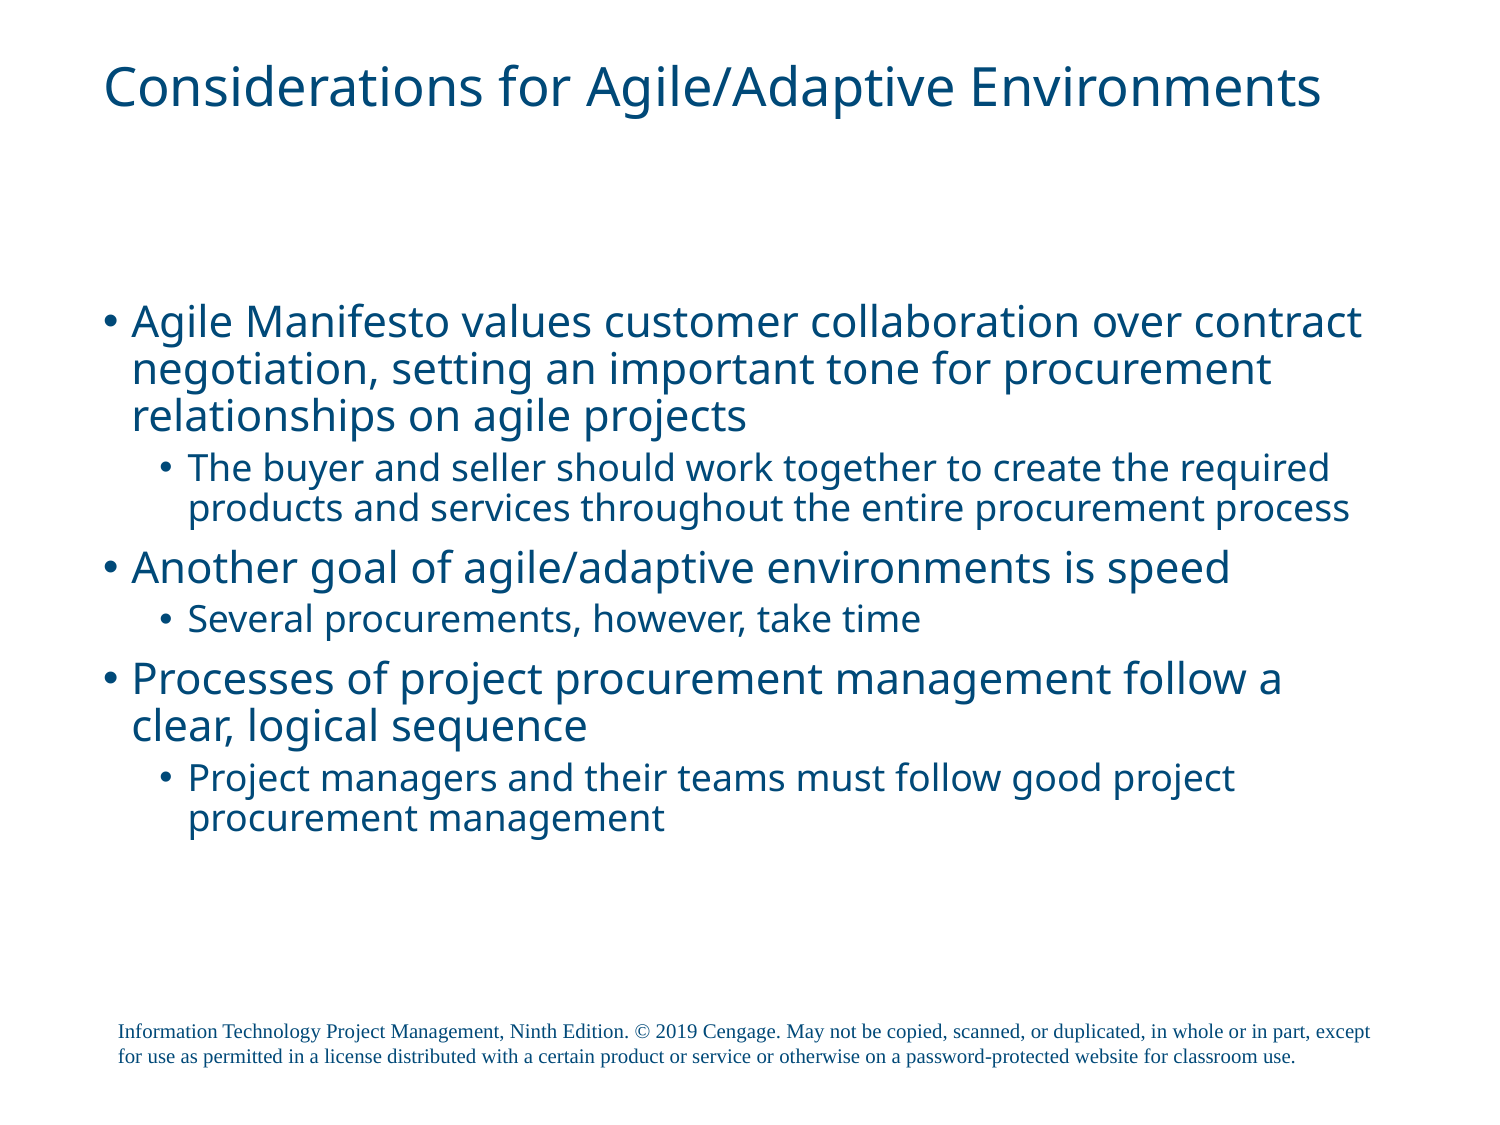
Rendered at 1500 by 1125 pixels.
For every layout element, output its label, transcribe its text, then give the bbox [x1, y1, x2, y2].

list Agile Manifesto values customer collaboration over contract negotiation, setting an important tone for procurement relationships on agile projects The buyer and seller should work together to create the required products and services throughout the entire procurement process Another goal of agile/adaptive environments is speed Several procurements, however, take time Processes of project procurement management follow a clear, logical sequence Project managers and their teams must follow good project procurement management [103, 299, 1397, 1009]
footer Information Technology Project Management, Ninth Edition. © 2019 Cengage. May not be copied, scanned, or duplicated, in whole or in part, except for use as permitted in a license distributed with a certain product or service or otherwise on a password-protected website for classroom use. [103, 1009, 1397, 1070]
title Considerations for Agile/Adaptive Environments [103, 59, 1397, 278]
